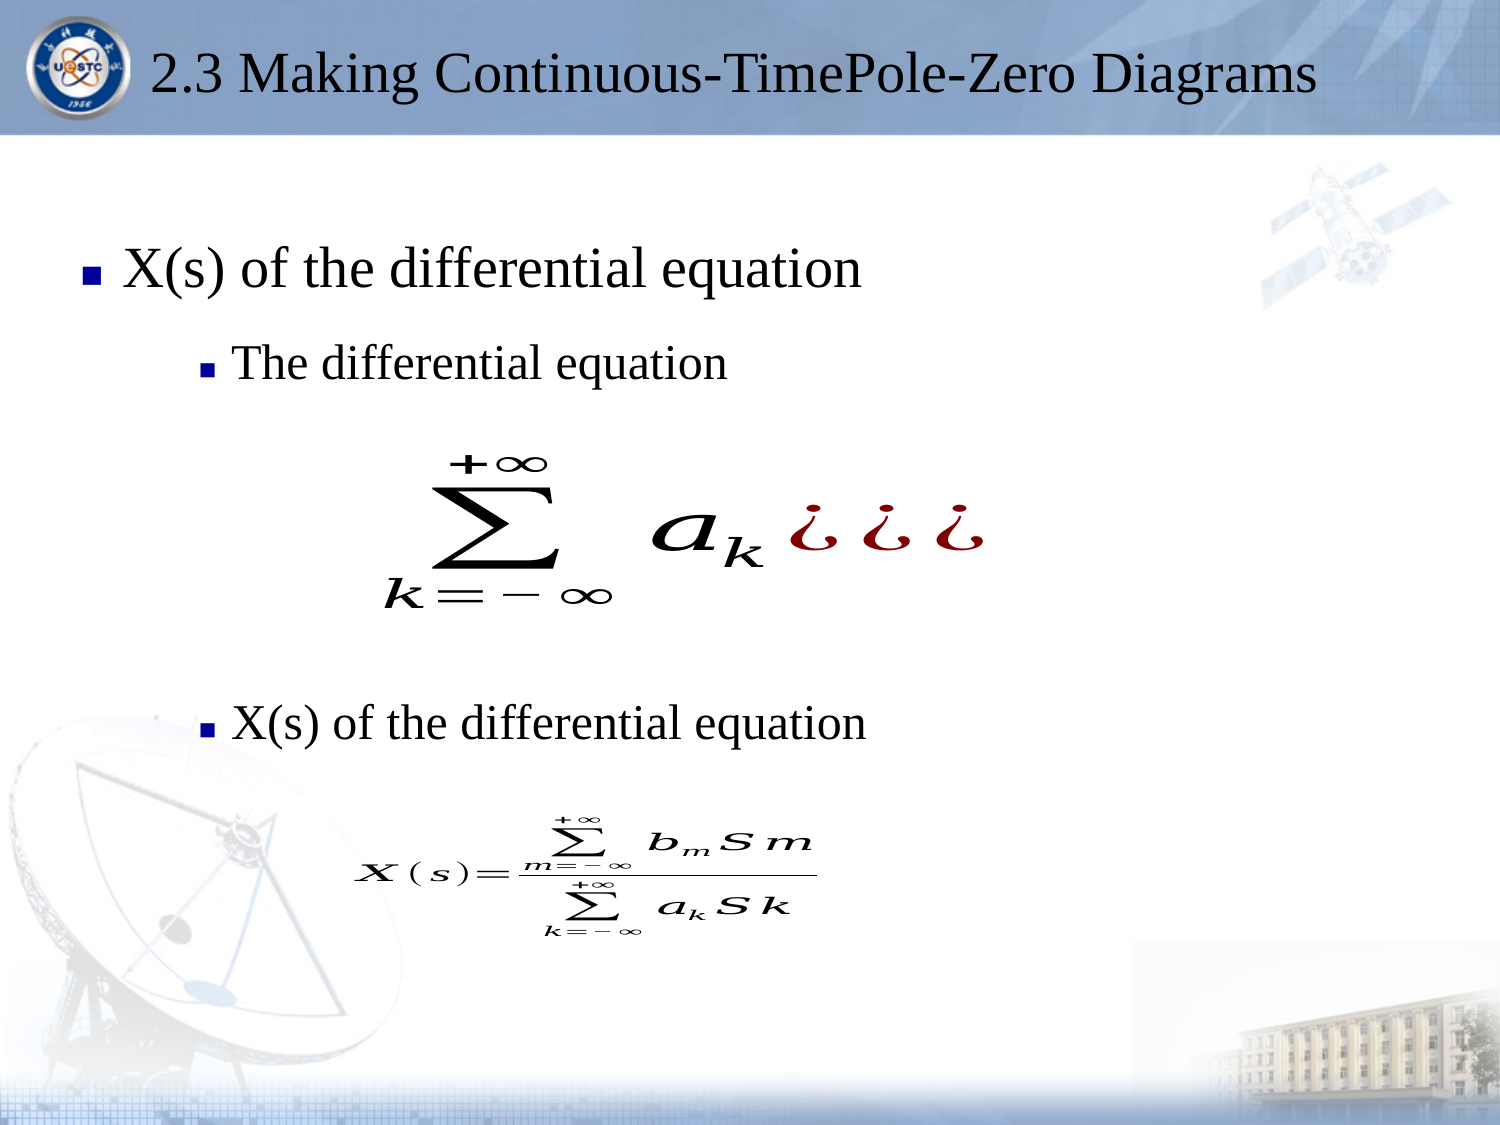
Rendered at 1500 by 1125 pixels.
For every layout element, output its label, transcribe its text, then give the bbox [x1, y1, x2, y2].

text_box ■ X(s) of the differential equation ■ The differential equation ■ X(s) of the differential equation [65, 186, 1484, 989]
picture [0, 0, 1500, 1125]
title 2.3 Making Continuous-TimePole-Zero Diagrams [135, 22, 1438, 116]
